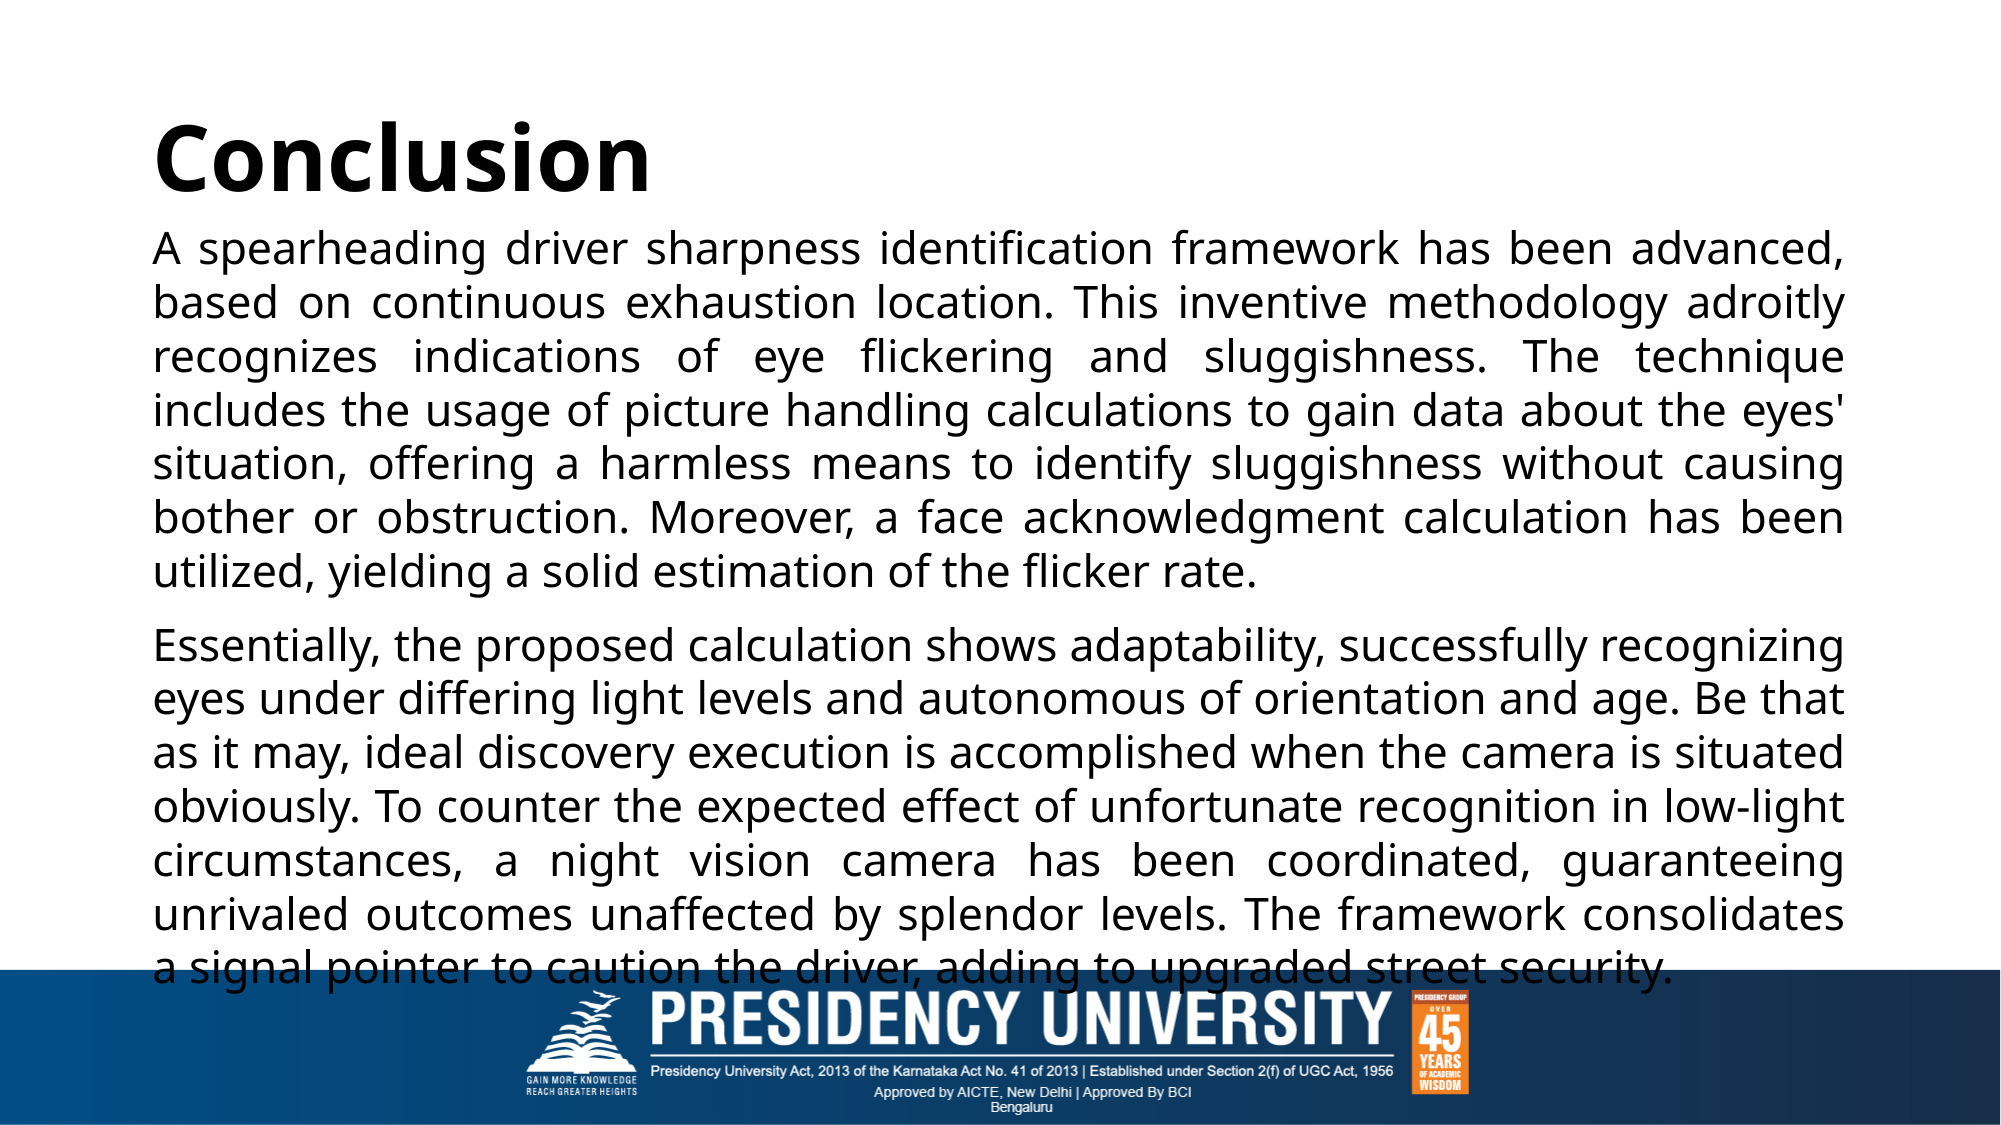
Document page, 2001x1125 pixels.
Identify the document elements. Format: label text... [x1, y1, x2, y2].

title Conclusion [137, 45, 1863, 212]
list A spearheading driver sharpness identification framework has been advanced, based on continuous exhaustion location. This inventive methodology adroitly recognizes indications of eye flickering and sluggishness. The technique includes the usage of picture handling calculations to gain data about the eyes' situation, offering a harmless means to identify sluggishness without causing bother or obstruction. Moreover, a face acknowledgment calculation has been utilized, yielding a solid estimation of the flicker rate. Essentially, the proposed calculation shows adaptability, successfully recognizing eyes under differing light levels and autonomous of orientation and age. Be that as it may, ideal discovery execution is accomplished when the camera is situated obviously. To counter the expected effect of unfortunate recognition in low-light circumstances, a night vision camera has been coordinated, guaranteeing unrivaled outcomes unaffected by splendor levels. The framework consolidates a signal pointer to caution the driver, adding to upgraded street security. [137, 212, 1863, 1014]
picture [0, 0, 2001, 1125]
